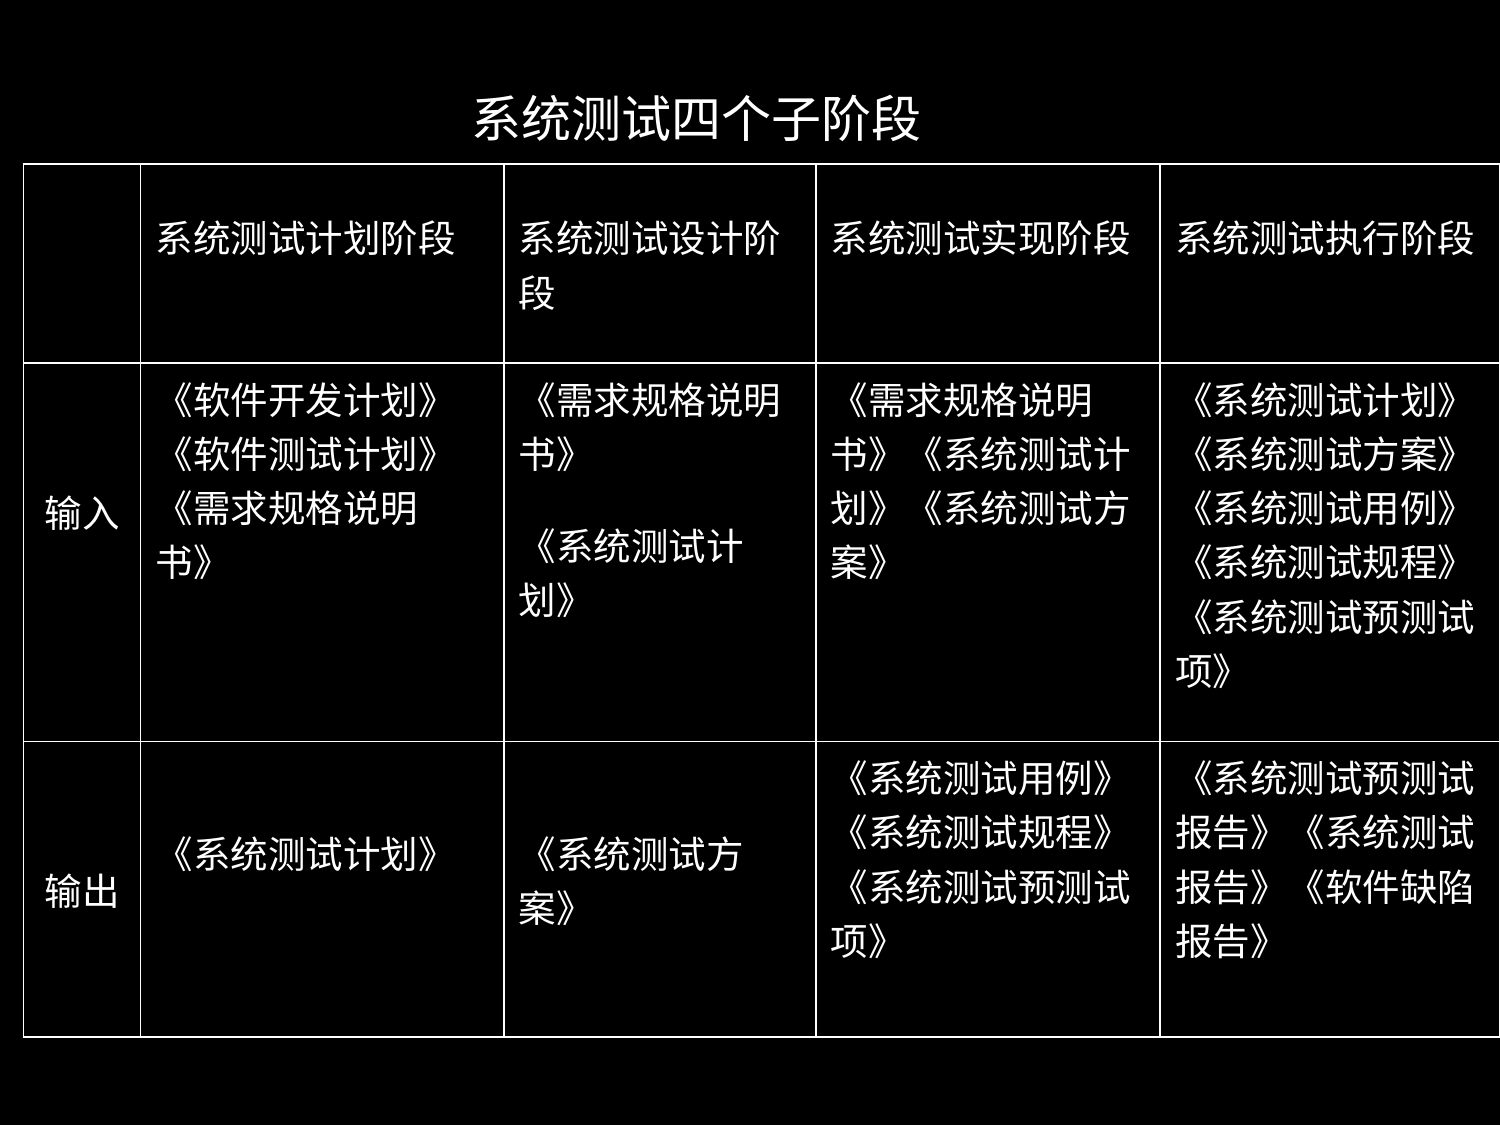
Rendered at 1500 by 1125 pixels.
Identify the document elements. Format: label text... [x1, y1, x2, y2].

title 系统测试四个子阶段 [58, 58, 1334, 163]
table_cell 《软件开发计划》《软件测试计划》《需求规格说明书》 [141, 364, 503, 741]
table_header 系统测试执行阶段 [1161, 165, 1499, 362]
table_cell 《系统测试方案》 [505, 742, 815, 1036]
table_header 系统测试设计阶段 [505, 165, 815, 362]
table_cell 《系统测试计划》《系统测试方案》《系统测试用例》《系统测试规程》《系统测试预测试项》 [1161, 364, 1499, 741]
table_cell 《需求规格说明书》 《系统测试计划》 [505, 364, 815, 741]
table_cell 《系统测试用例》《系统测试规程》《系统测试预测试项》 [817, 742, 1159, 1036]
table_header 系统测试计划阶段 [141, 165, 503, 362]
table_cell 《需求规格说明书》《系统测试计划》《系统测试方案》 [817, 364, 1159, 741]
table_header [24, 165, 140, 362]
table_cell 输入 [24, 364, 140, 741]
table_header 系统测试实现阶段 [817, 165, 1159, 362]
table_cell 《系统测试预测试报告》《系统测试报告》《软件缺陷报告》 [1161, 742, 1499, 1036]
table_cell 《系统测试计划》 [141, 742, 503, 1036]
table_cell 输出 [24, 742, 140, 1036]
